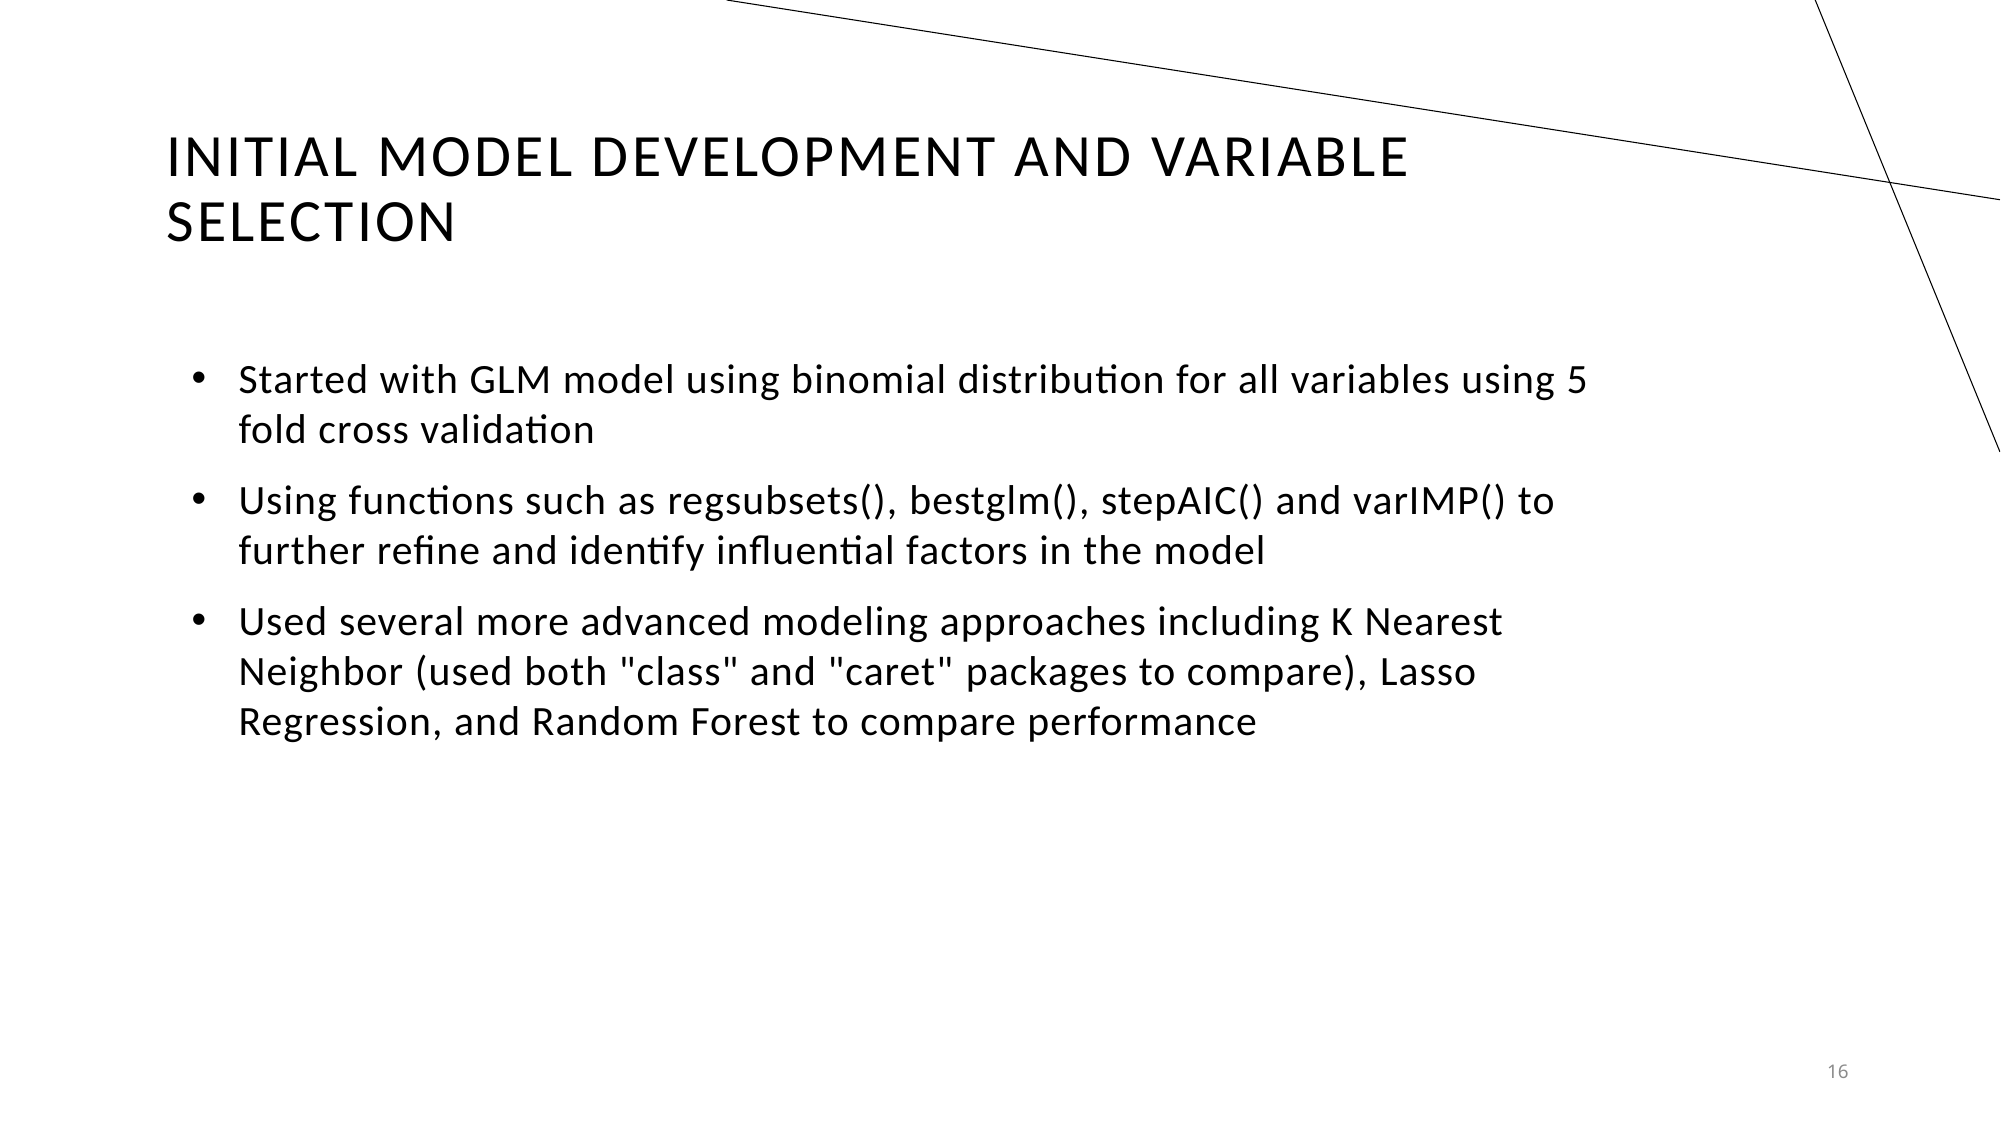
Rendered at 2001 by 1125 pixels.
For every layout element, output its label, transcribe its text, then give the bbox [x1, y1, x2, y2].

slide_number 16 [1701, 1042, 1864, 1103]
title Initial Model Development and Variable Selection [151, 116, 1467, 263]
list Started with GLM model using binomial distribution for all variables using 5 fold cross validation Using functions such as regsubsets(), bestglm(), stepAIC() and varIMP() to further refine and identify influential factors in the model Used several more advanced modeling approaches including K Nearest Neighbor (used both "class" and "caret" packages to compare), Lasso Regression, and Random Forest to compare performance [176, 351, 1613, 884]
